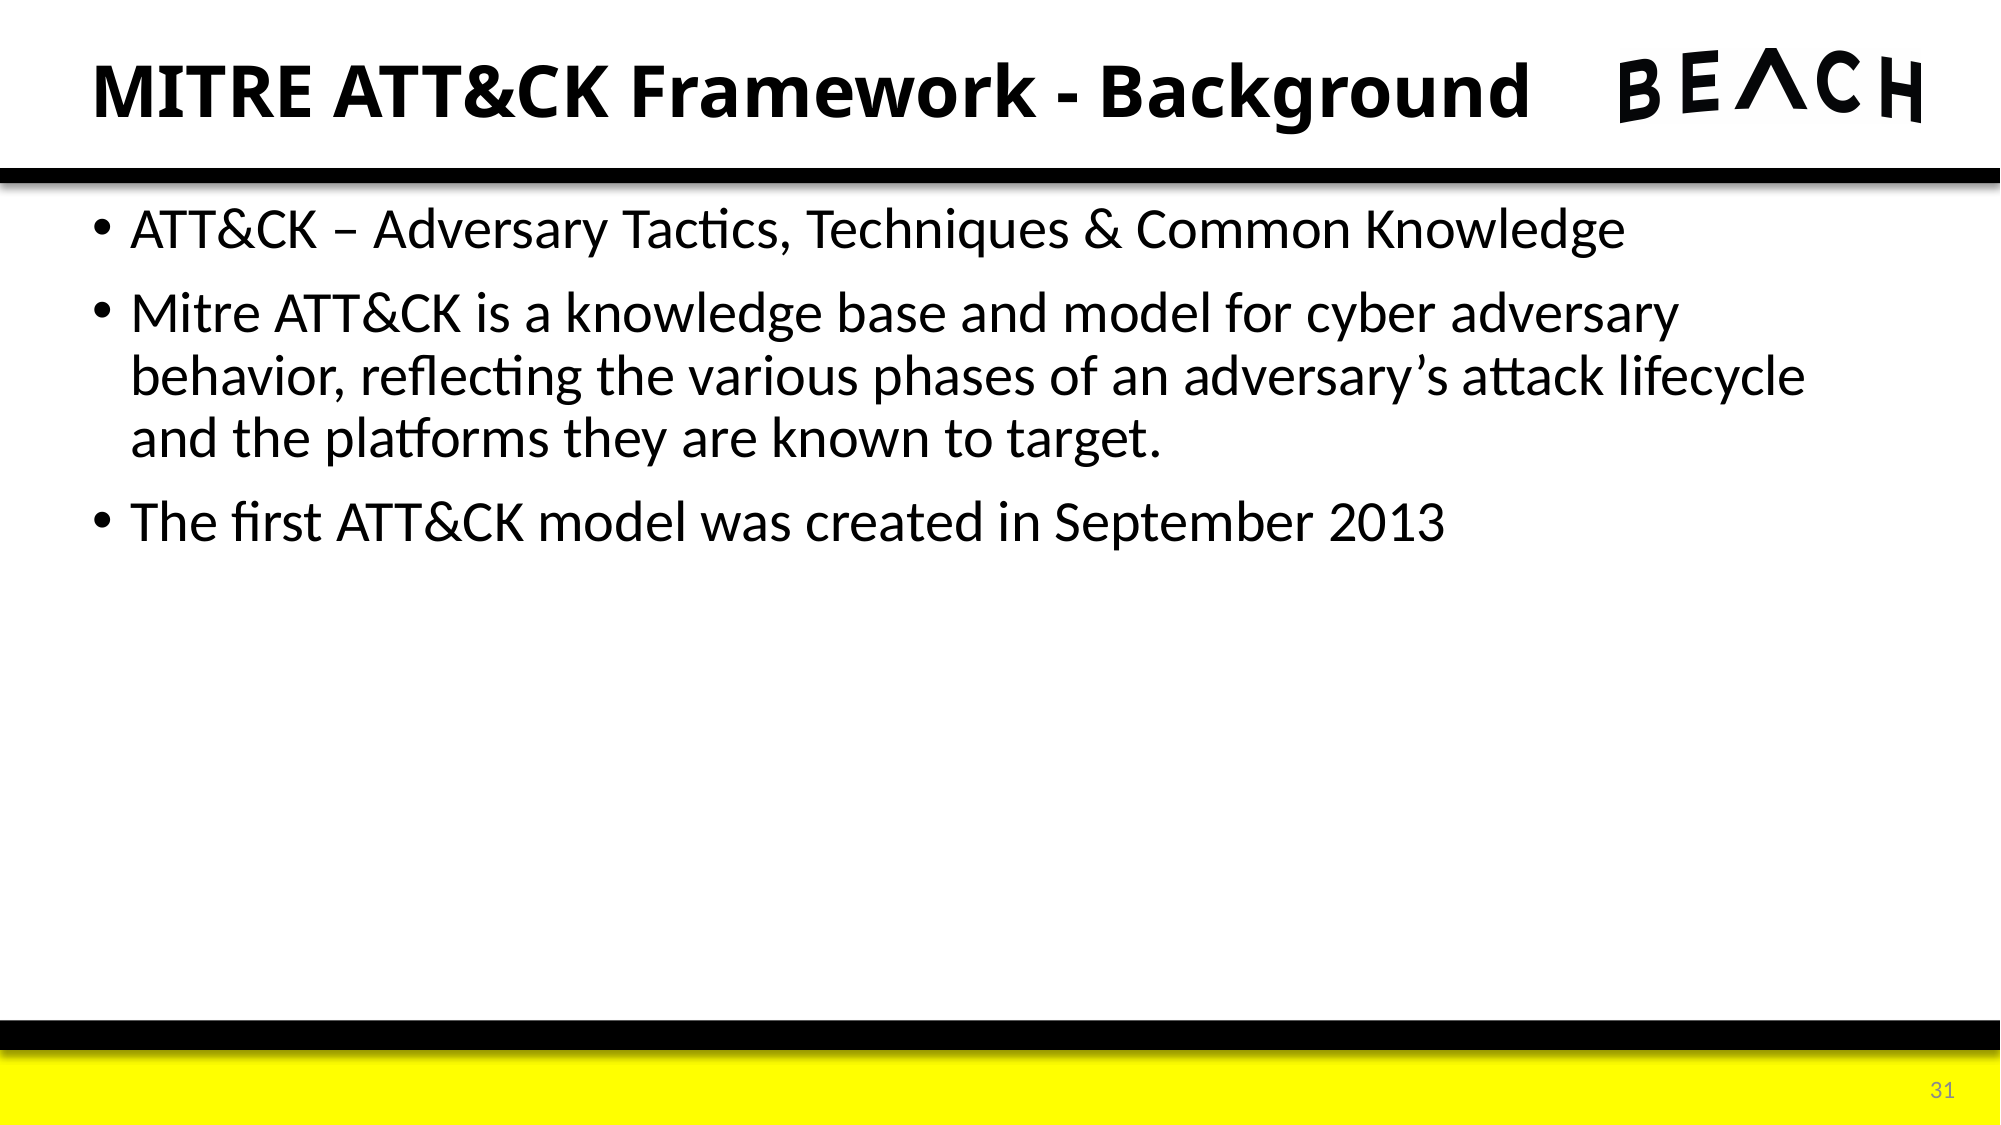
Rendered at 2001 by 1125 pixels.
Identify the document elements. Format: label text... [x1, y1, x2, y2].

text_box [0, 167, 2000, 184]
text_box MITRE ATT&CK Framework - Background [74, 10, 1567, 179]
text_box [0, 1020, 2000, 1125]
picture [1620, 48, 1921, 124]
list ATT&CK – Adversary Tactics, Techniques & Common Knowledge Mitre ATT&CK is a knowledge base and model for cyber adversary behavior, reflecting the various phases of an adversary’s attack lifecycle and the platforms they are known to target. The first ATT&CK model was created in September 2013 [77, 190, 1921, 990]
